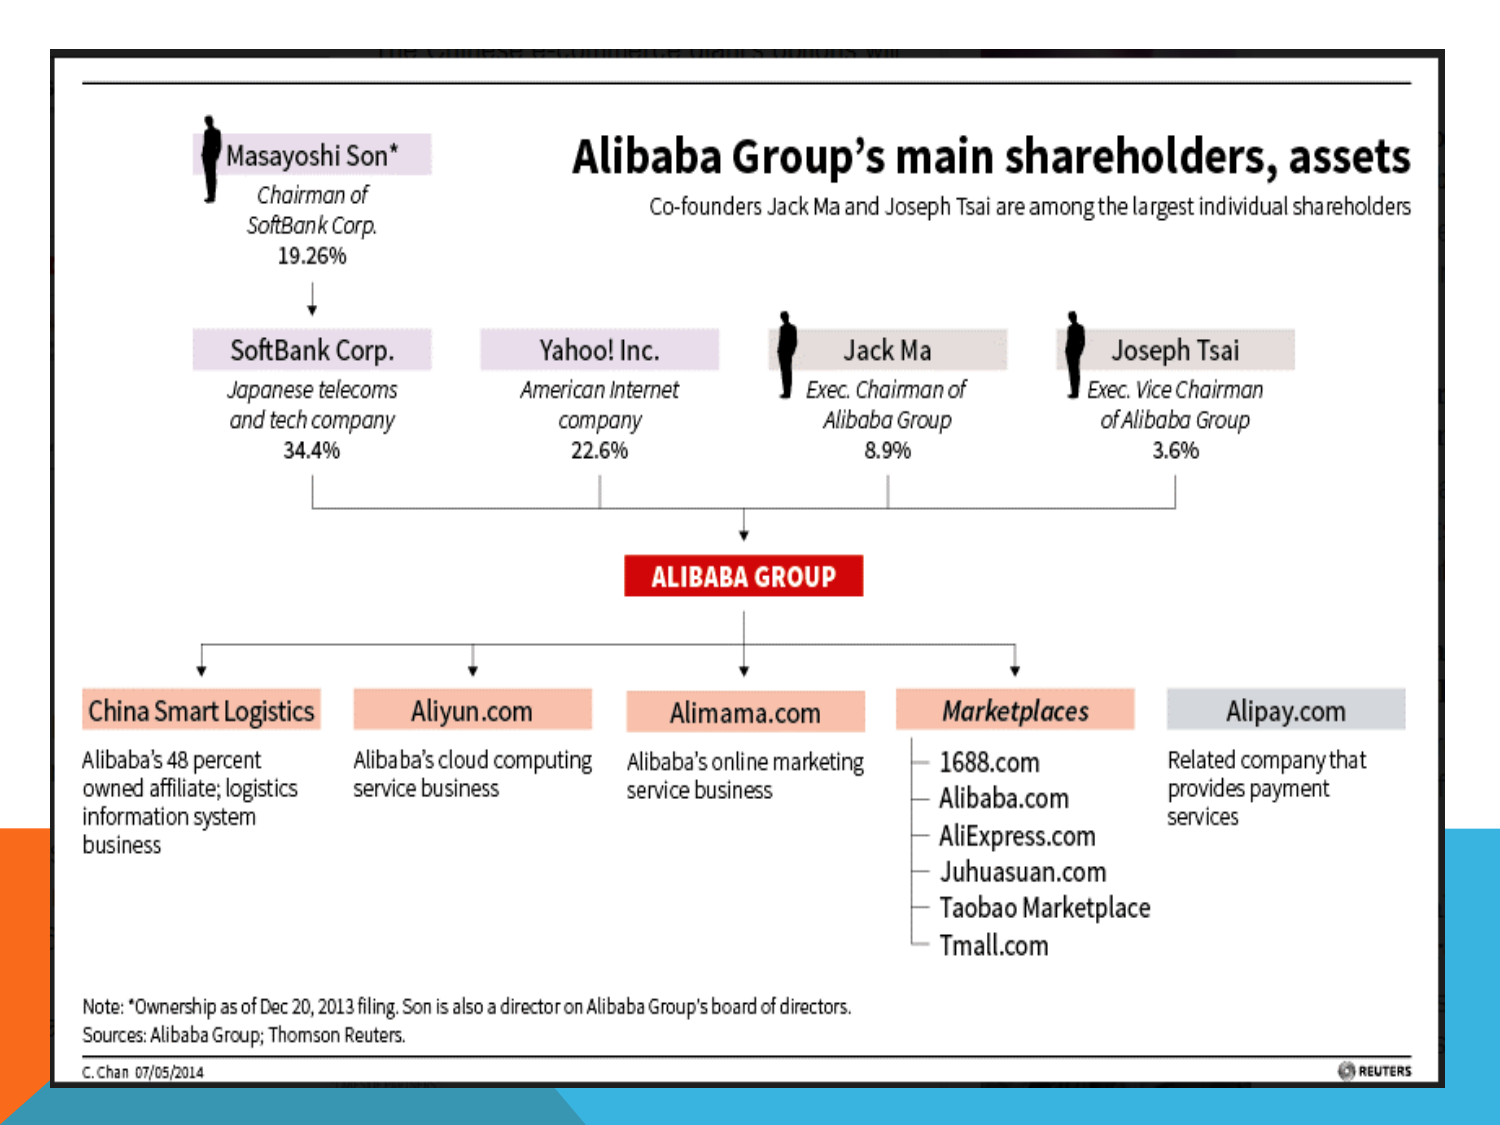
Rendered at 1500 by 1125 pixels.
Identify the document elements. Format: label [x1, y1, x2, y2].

picture [49, 49, 1445, 1088]
